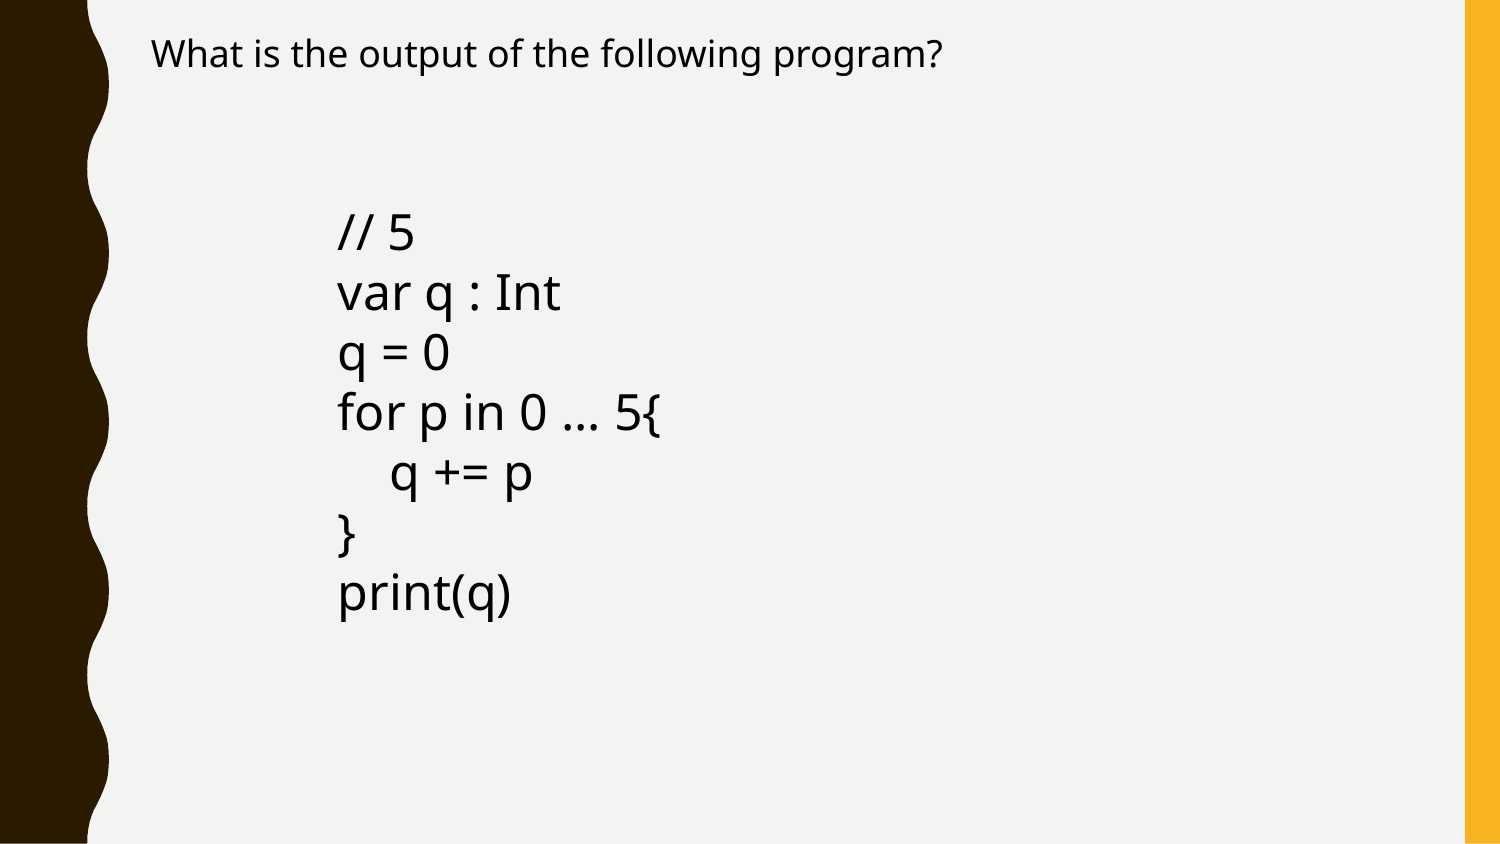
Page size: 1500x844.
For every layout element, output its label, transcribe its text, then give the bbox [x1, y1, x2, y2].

text_box // 5 var q : Int q = 0 for p in 0 ... 5{ q += p } print(q) [322, 185, 1040, 678]
text_box What is the output of the following program? [135, 15, 1381, 120]
